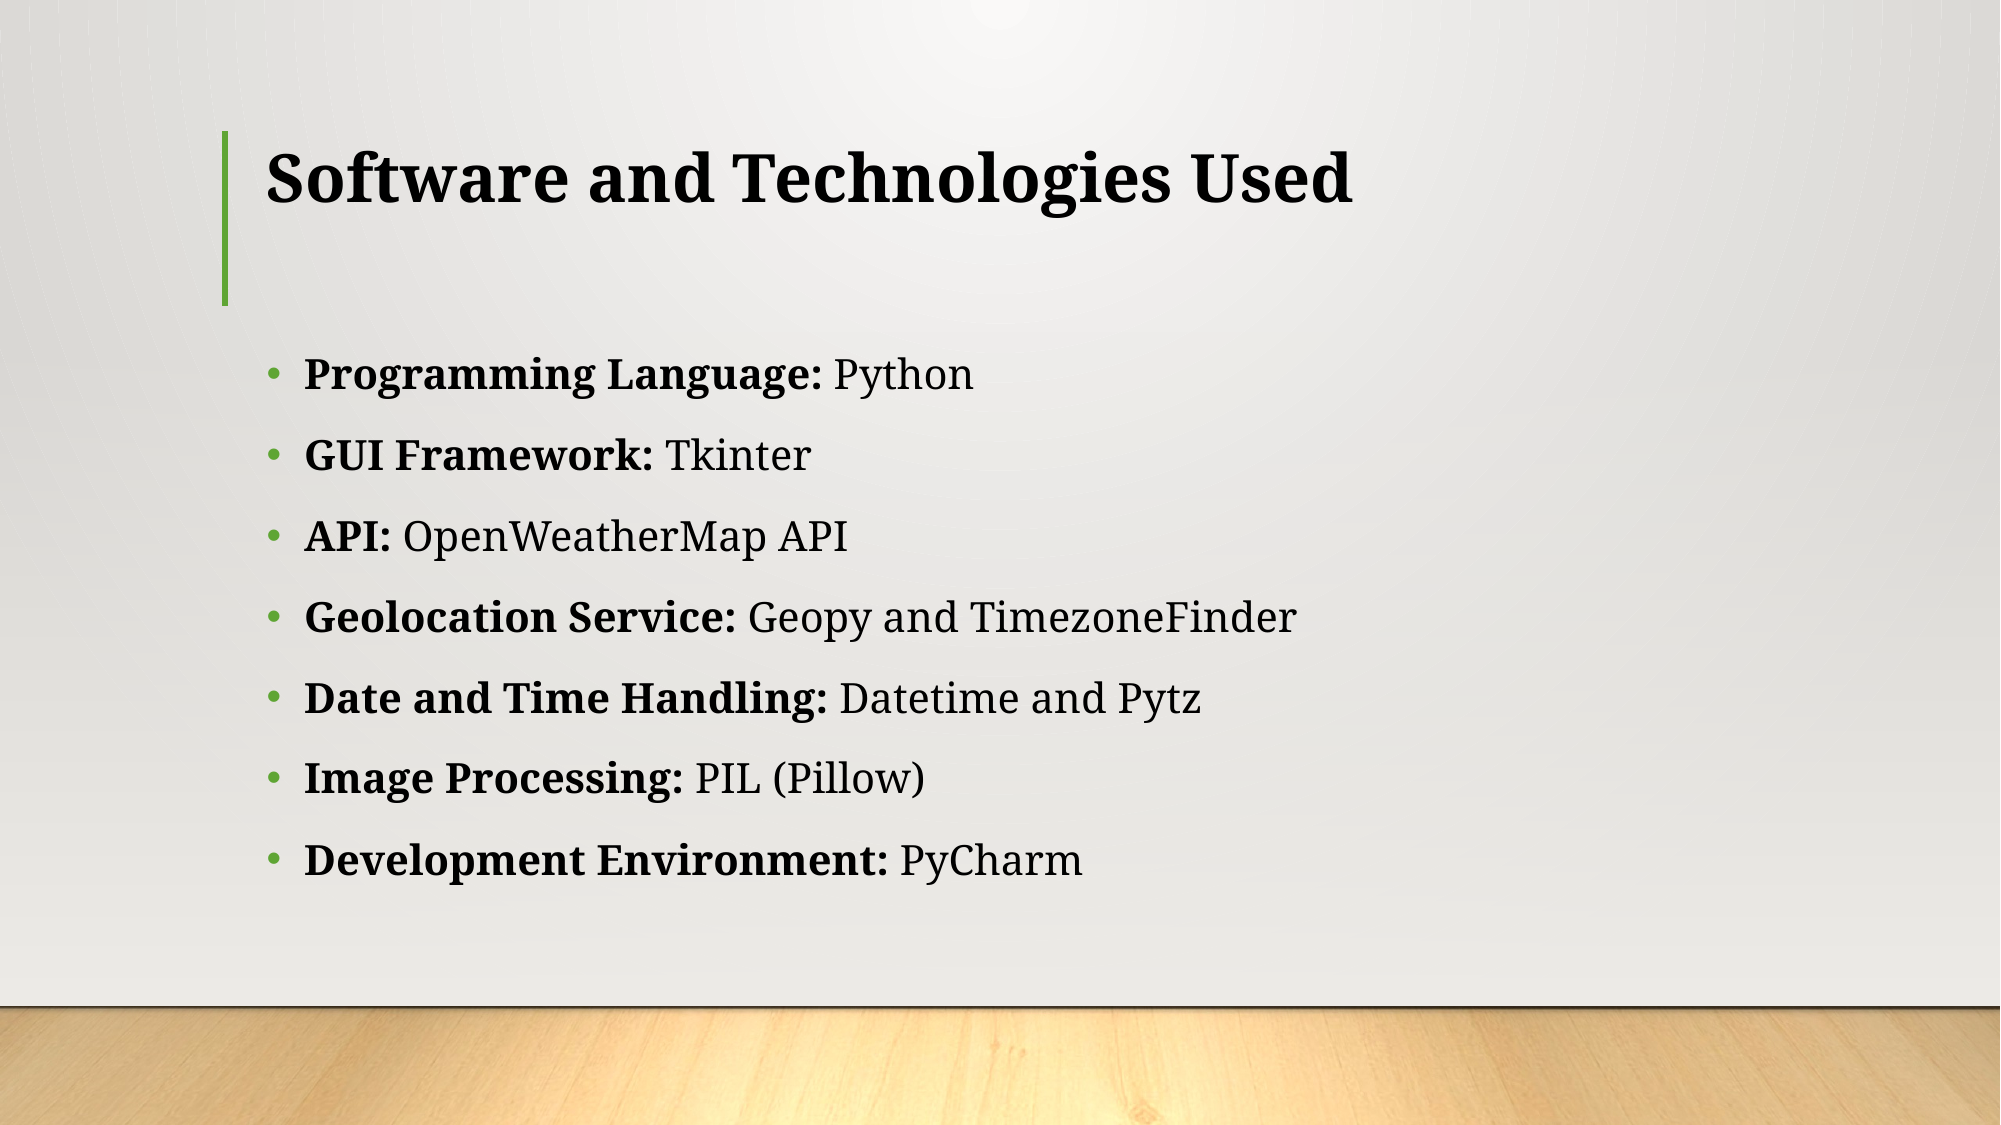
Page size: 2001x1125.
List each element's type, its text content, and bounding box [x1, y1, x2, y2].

list Programming Language: Python GUI Framework: Tkinter API: OpenWeatherMap API Geolocation Service: Geopy and TimezoneFinder Date and Time Handling: Datetime and Pytz Image Processing: PIL (Pillow) Development Environment: PyCharm [251, 330, 1814, 897]
title Software and Technologies Used [251, 131, 1814, 305]
picture [0, 1006, 2000, 1125]
